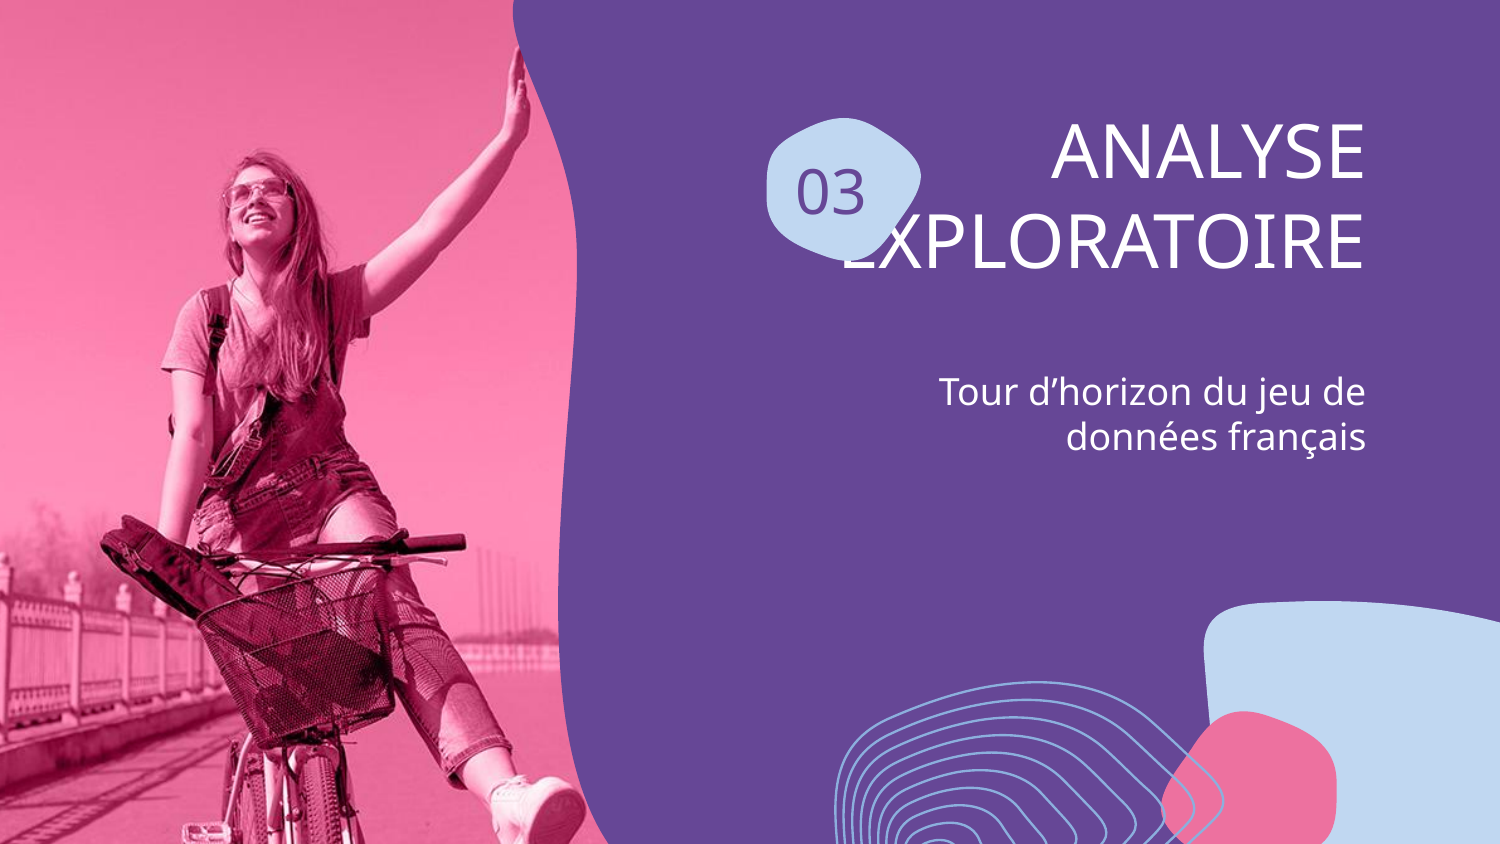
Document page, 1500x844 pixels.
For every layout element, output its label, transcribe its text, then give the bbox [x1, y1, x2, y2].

title ANALYSE EXPLORATOIRE [750, 88, 1382, 167]
title 03 [744, 142, 882, 236]
text_box [1203, 601, 1500, 844]
text_box [676, 0, 1500, 844]
picture [0, 0, 671, 844]
text_box [782, 117, 921, 261]
list Tour d’horizon du jeu de données français [838, 352, 1382, 566]
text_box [821, 676, 1234, 844]
text_box [1238, 711, 1337, 844]
